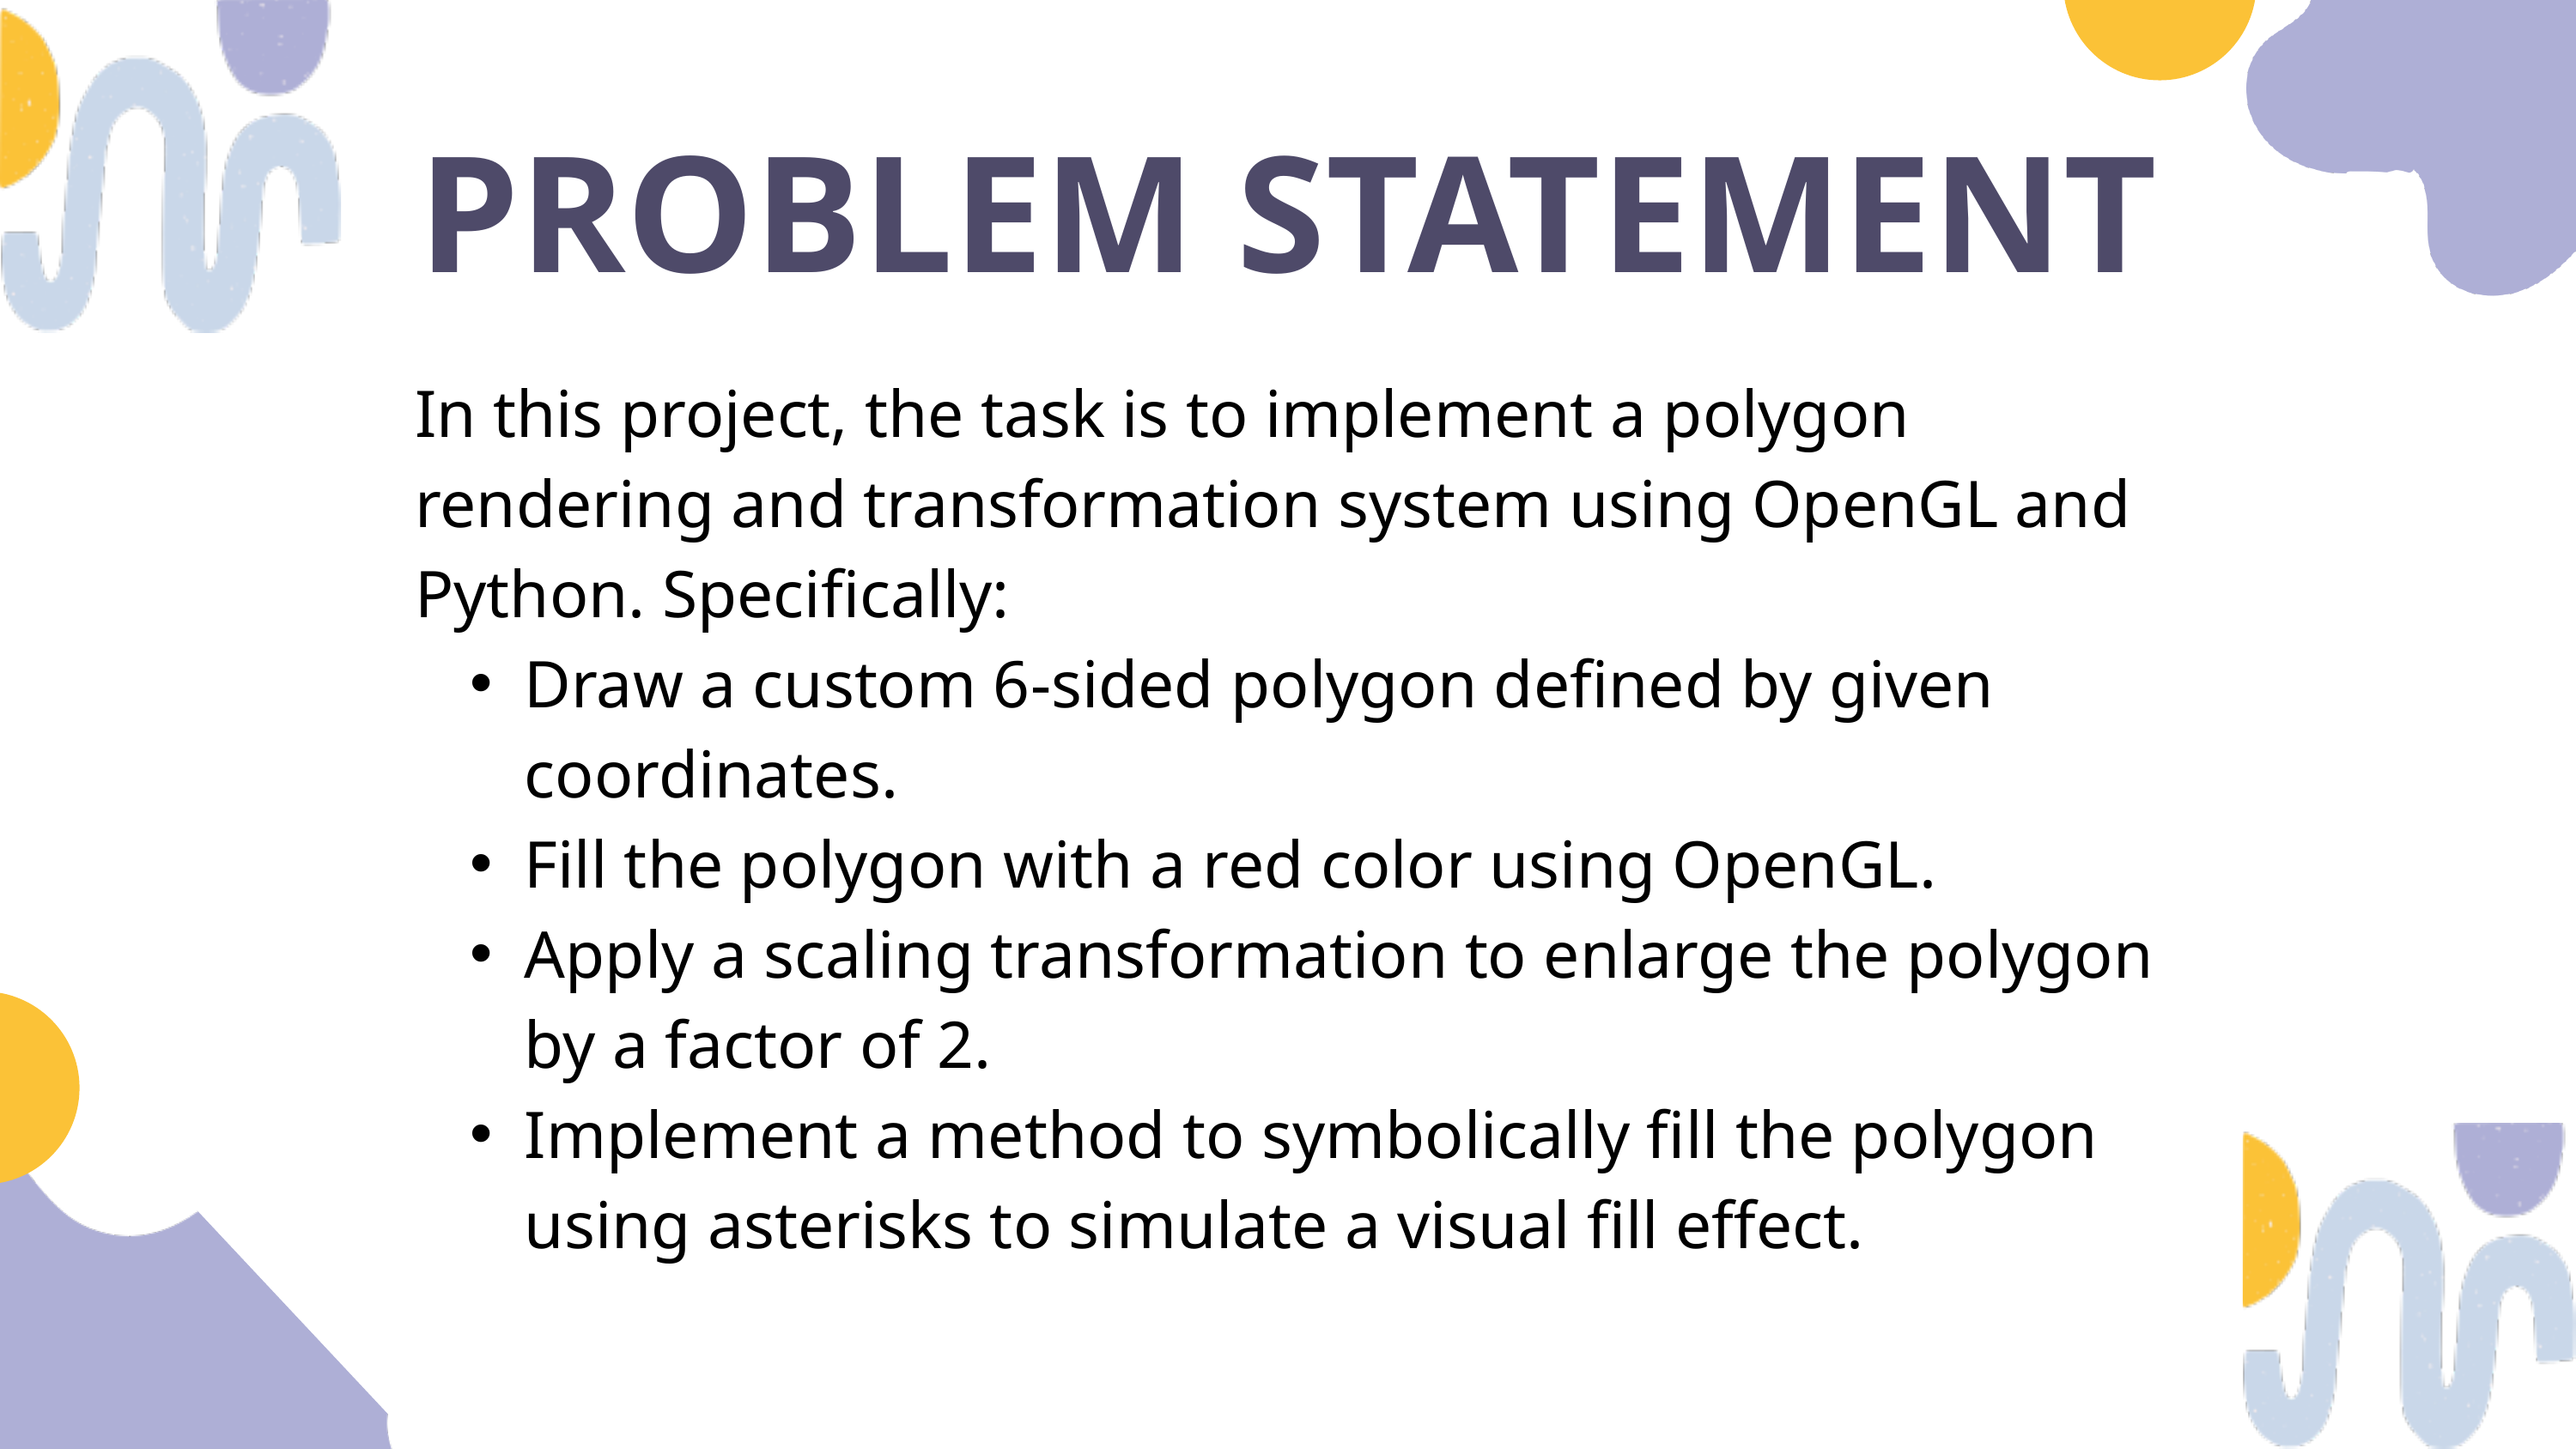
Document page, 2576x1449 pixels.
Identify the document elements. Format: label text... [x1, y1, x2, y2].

text_box [2242, 0, 2576, 300]
text_box PROBLEM STATEMENT [416, 79, 2160, 305]
text_box [2242, 1123, 2576, 1449]
text_box In this project, the task is to implement a polygon rendering and transformation system using OpenGL and Python. Specifically: Draw a custom 6-sided polygon defined by given coordinates. Fill the polygon with a red color using OpenGL. Apply a scaling transformation to enlarge the polygon by a factor of 2. Implement a method to symbolically fill the polygon using asterisks to simulate a visual fill effect. [415, 360, 2160, 1352]
text_box [0, 0, 342, 333]
text_box [0, 1088, 421, 1449]
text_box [0, 991, 80, 1185]
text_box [2063, 0, 2257, 81]
